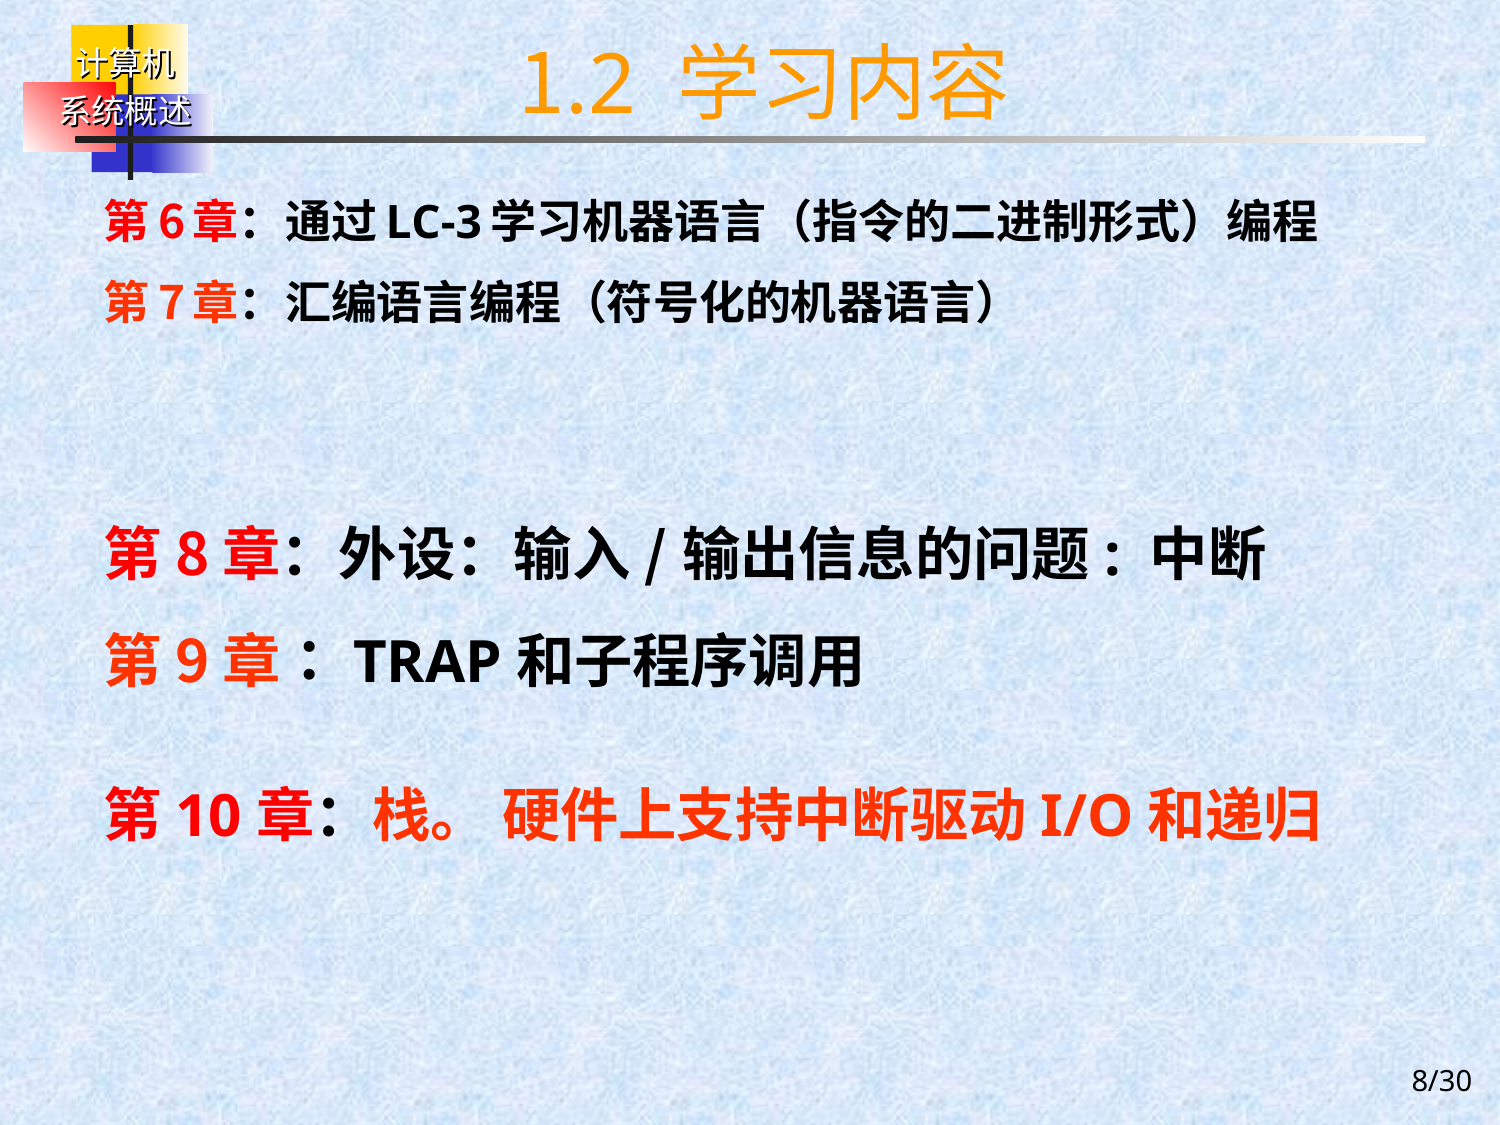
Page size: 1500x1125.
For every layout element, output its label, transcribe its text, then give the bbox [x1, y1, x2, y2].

title 1.2 学习内容 [226, 12, 1303, 138]
text_box 第6章：通过LC-3学习机器语言（指令的二进制形式）编程 第7章：汇编语言编程（符号化的机器语言） [88, 184, 1415, 374]
text_box 第10章：栈。 硬件上支持中断驱动I/O和递归 [88, 770, 1365, 936]
text_box <number>/30 [1305, 1062, 1488, 1113]
text_box 第8章：外设：输入/输出信息的问题: 中断 第9章：TRAP和子程序调用 [88, 403, 1415, 605]
picture [0, 0, 1500, 1125]
